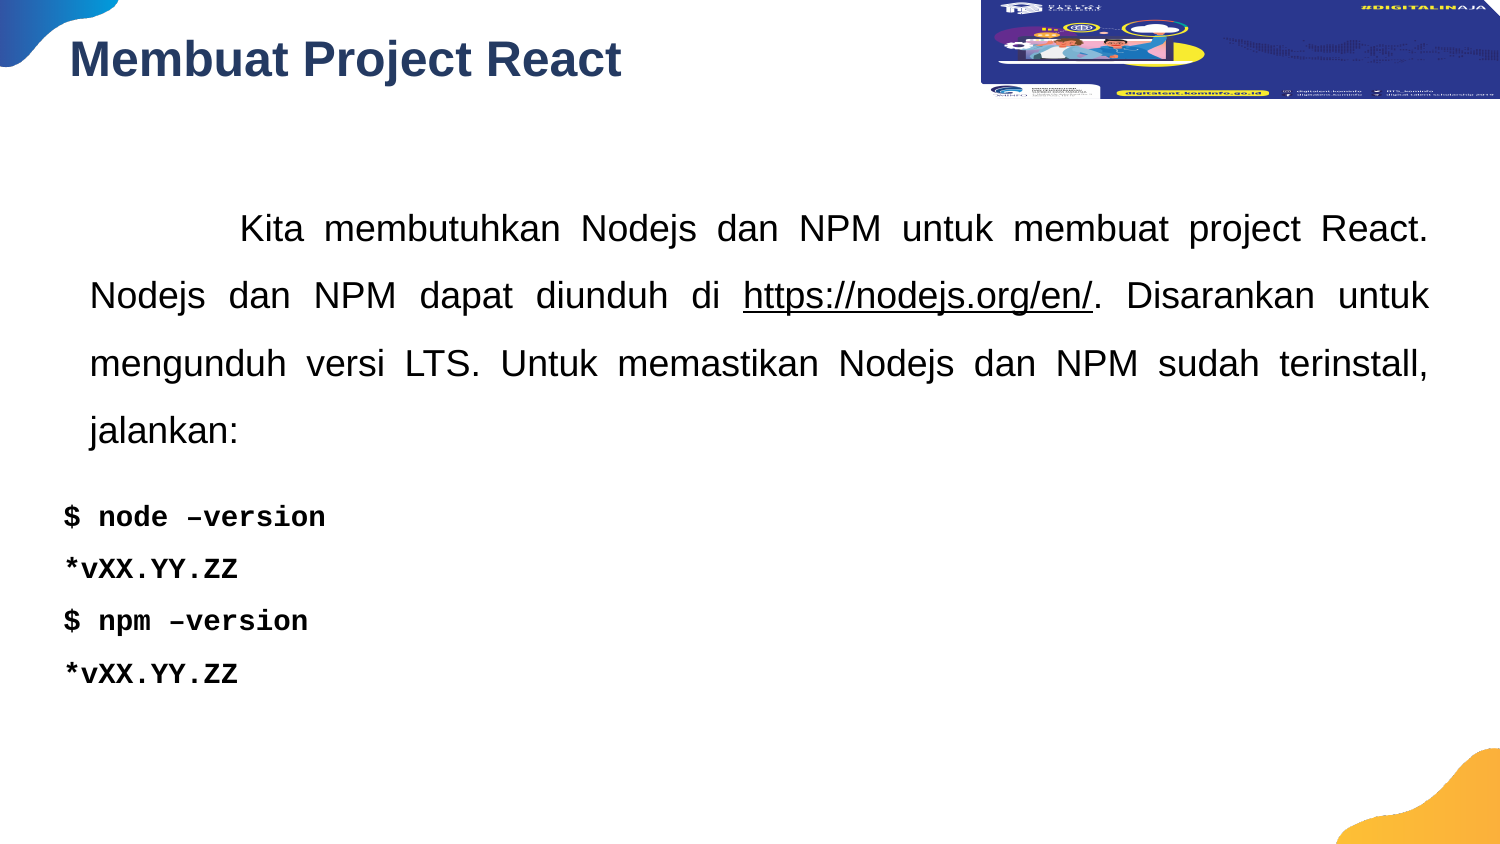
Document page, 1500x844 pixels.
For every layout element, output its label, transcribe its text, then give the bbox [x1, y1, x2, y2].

picture [0, 0, 120, 73]
text_box Kita membutuhkan Nodejs dan NPM untuk membuat project React. Nodejs dan NPM dapat diunduh di https://nodejs.org/en/. Disarankan untuk mengunduh versi LTS. Untuk memastikan Nodejs dan NPM sudah terinstall, jalankan: [55, 173, 1445, 459]
text_box $ node –version *vXX.YY.ZZ $ npm –version *vXX.YY.ZZ [29, 471, 1418, 697]
picture [1334, 740, 1500, 844]
picture [980, 0, 1500, 100]
text_box Membuat Project React [54, 19, 975, 95]
